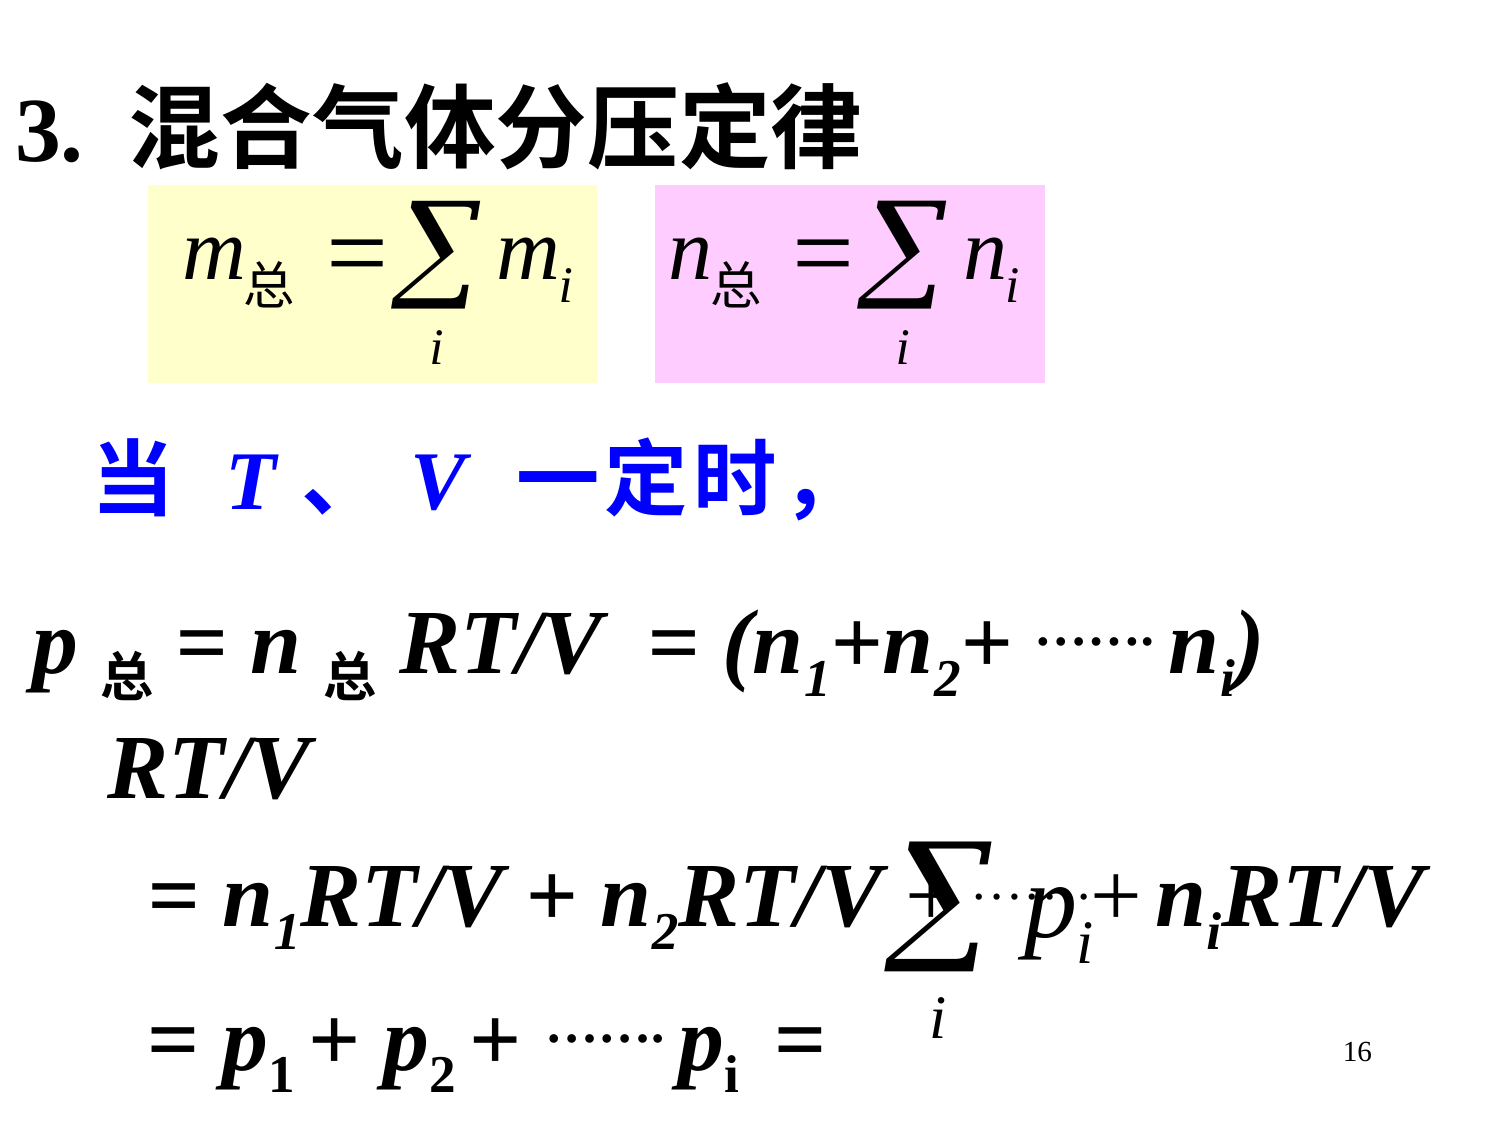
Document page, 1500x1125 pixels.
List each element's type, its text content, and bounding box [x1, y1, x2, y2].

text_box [868, 822, 1125, 1061]
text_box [655, 184, 1046, 383]
title 3. 混合气体分压定律 [0, 31, 1275, 219]
text_box p总= n总RT/V = (n1+n2+ ……. ni) RT/V = n1RT/V + n2RT/V + …….+ niRT/V = p1 + p2 + ……. pi = [17, 574, 1483, 1111]
text_box 当 T、V 一定时， [76, 408, 798, 534]
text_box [147, 184, 597, 383]
